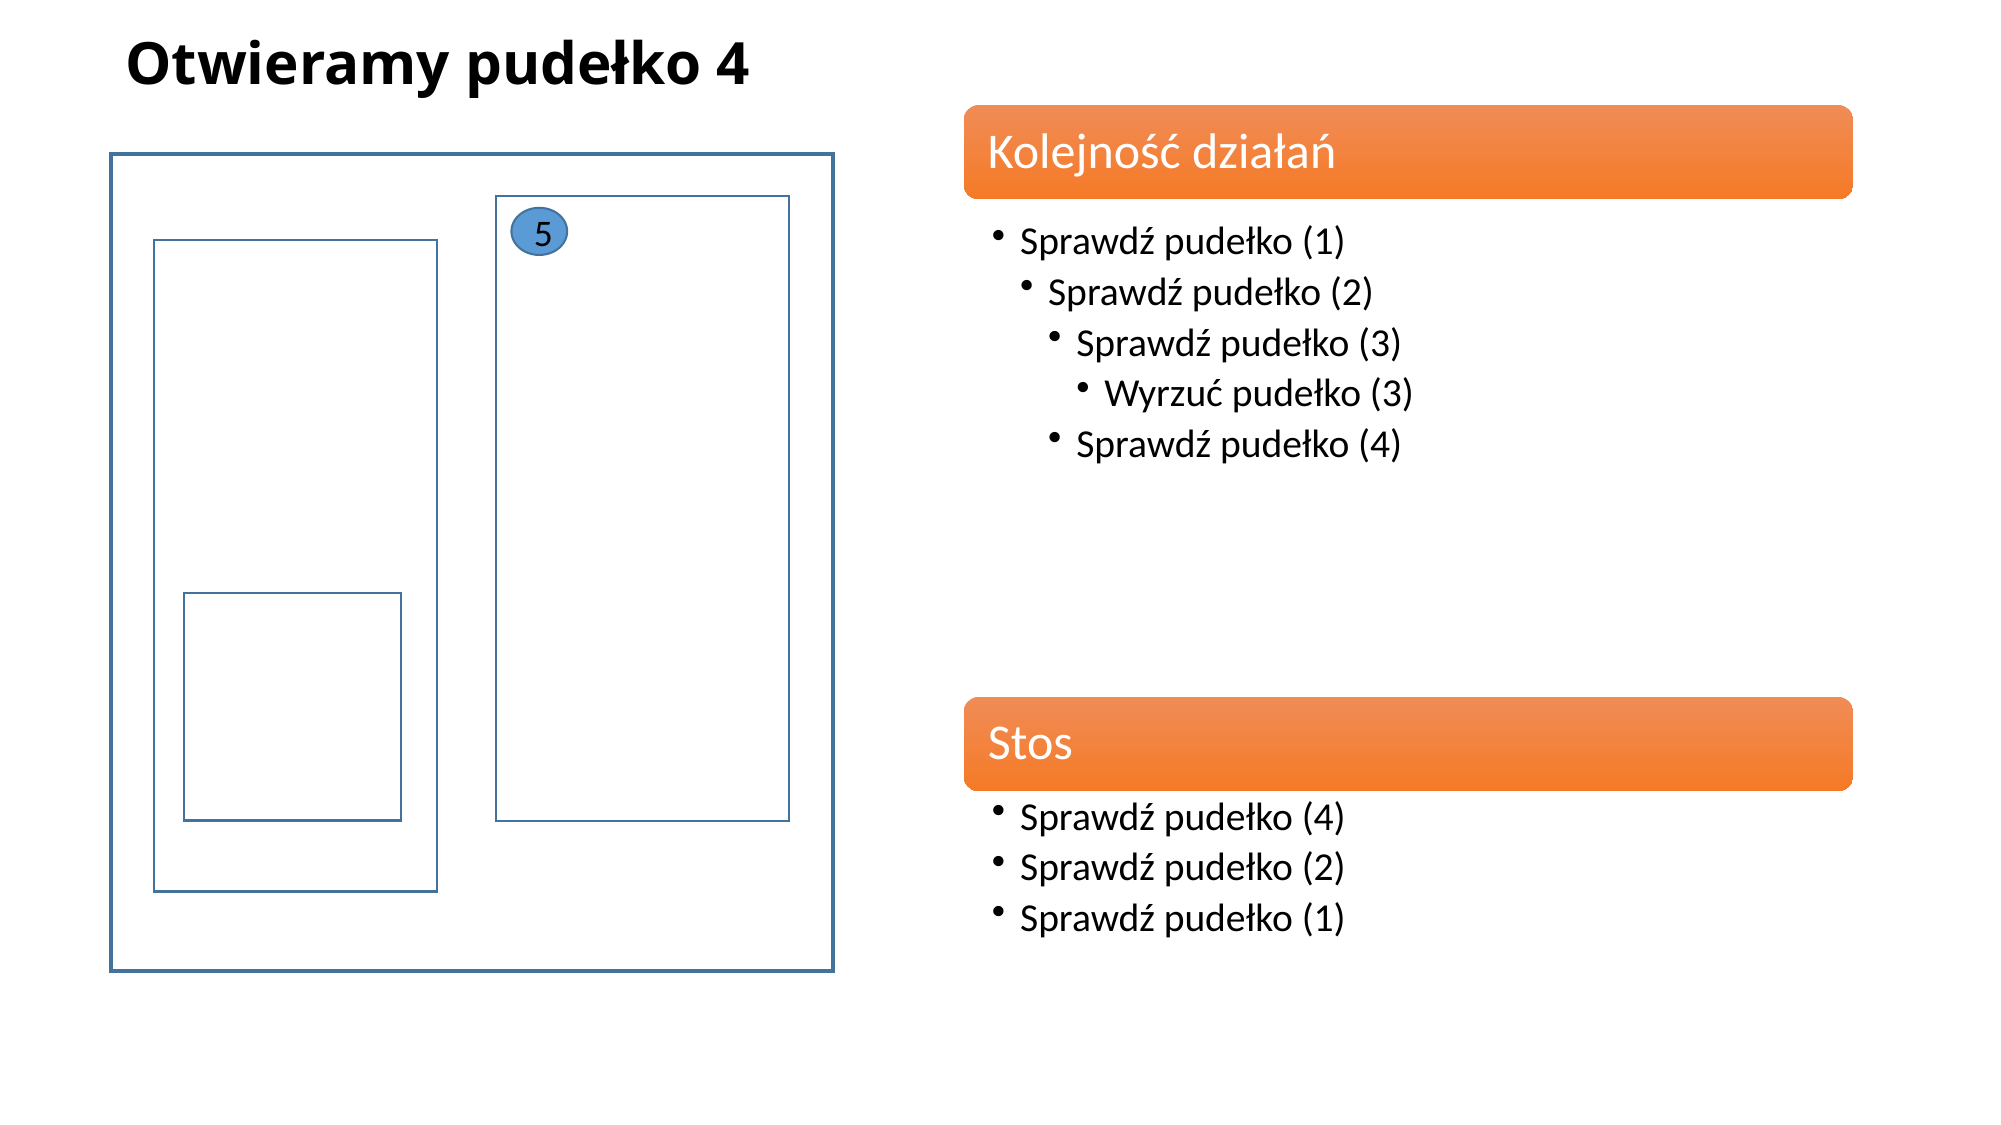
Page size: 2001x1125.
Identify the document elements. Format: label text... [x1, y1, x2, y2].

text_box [110, 153, 834, 971]
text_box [963, 104, 1854, 971]
text_box Otwieramy pudełko 4 [110, 19, 2000, 104]
